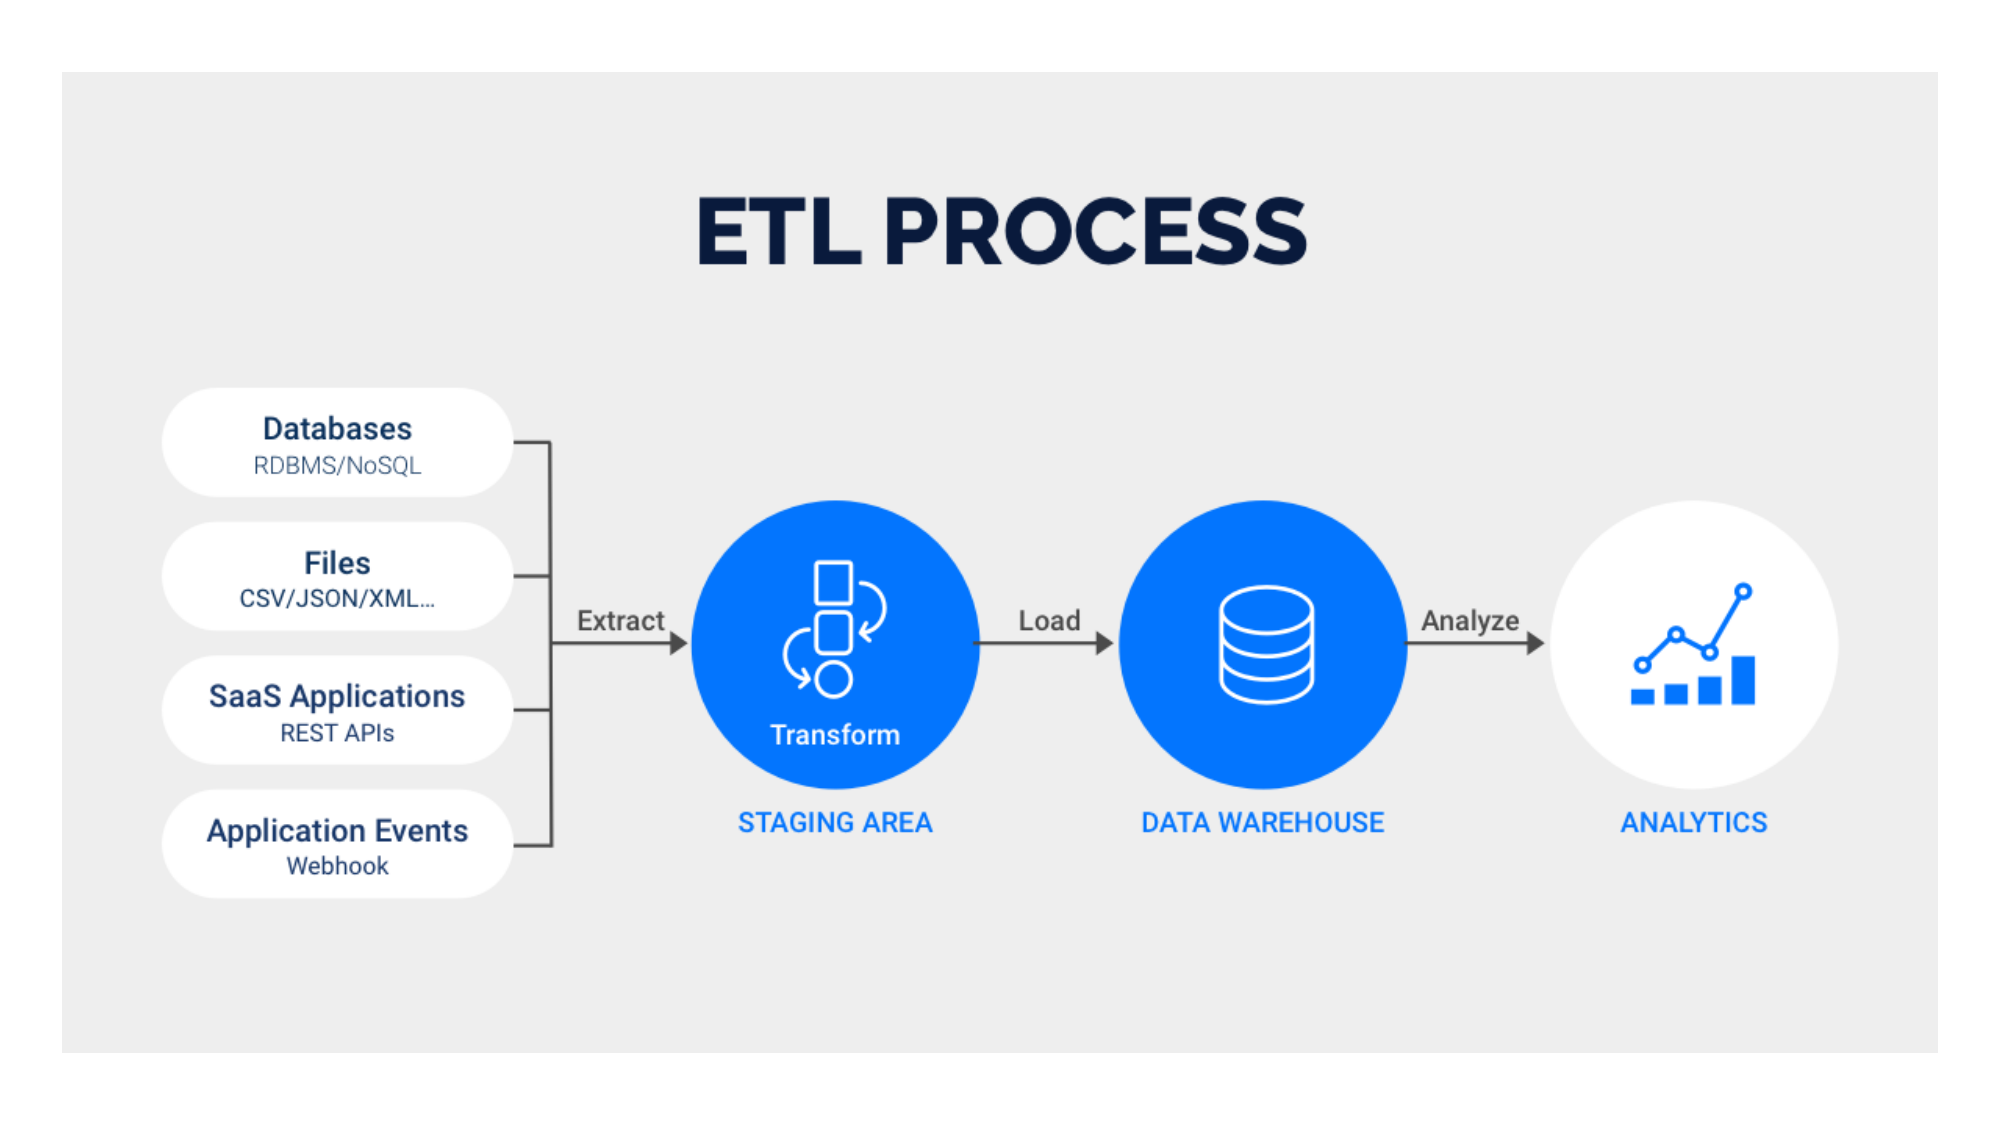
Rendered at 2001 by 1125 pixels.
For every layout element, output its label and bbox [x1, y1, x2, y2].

picture [62, 72, 1938, 1053]
